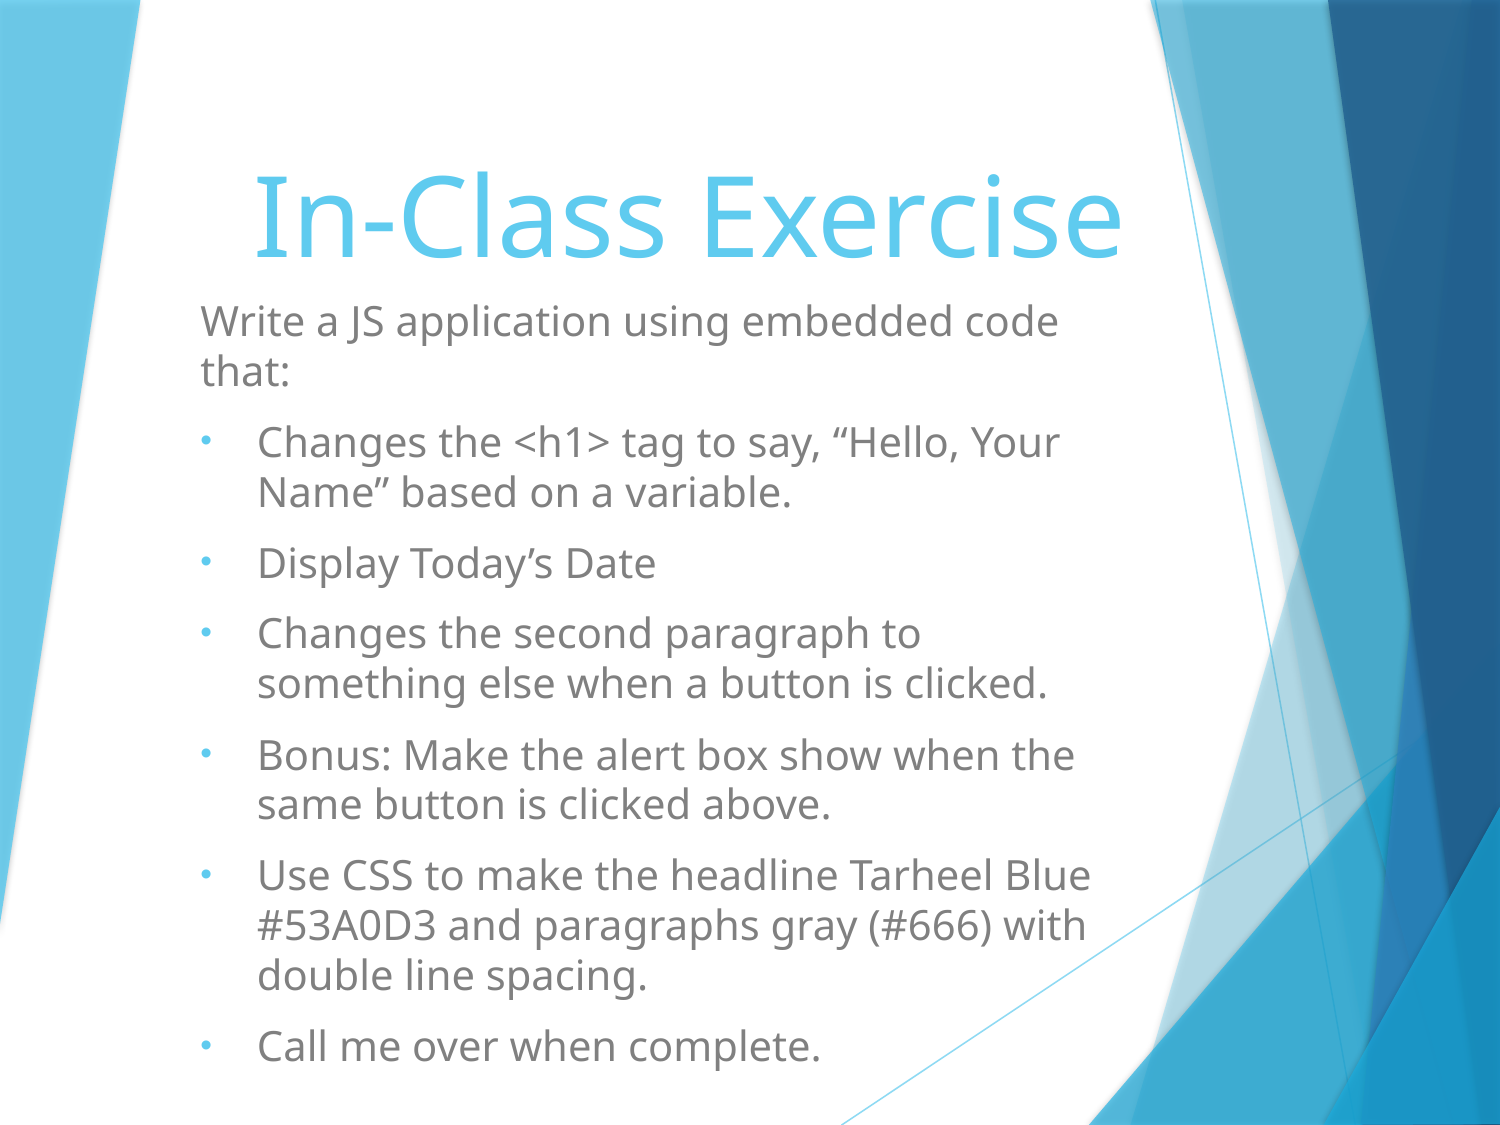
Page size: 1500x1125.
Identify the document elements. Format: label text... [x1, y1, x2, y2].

subtitle Write a JS application using embedded code that: Changes the <h1> tag to say, “Hello, Your Name” based on a variable. Display Today’s Date Changes the second paragraph to something else when a button is clicked. Bonus: Make the alert box show when the same button is clicked above. Use CSS to make the headline Tarheel Blue #53A0D3 and paragraphs gray (#666) with double line spacing. Call me over when complete. [185, 287, 1142, 468]
title In-Class Exercise [185, 17, 1142, 287]
